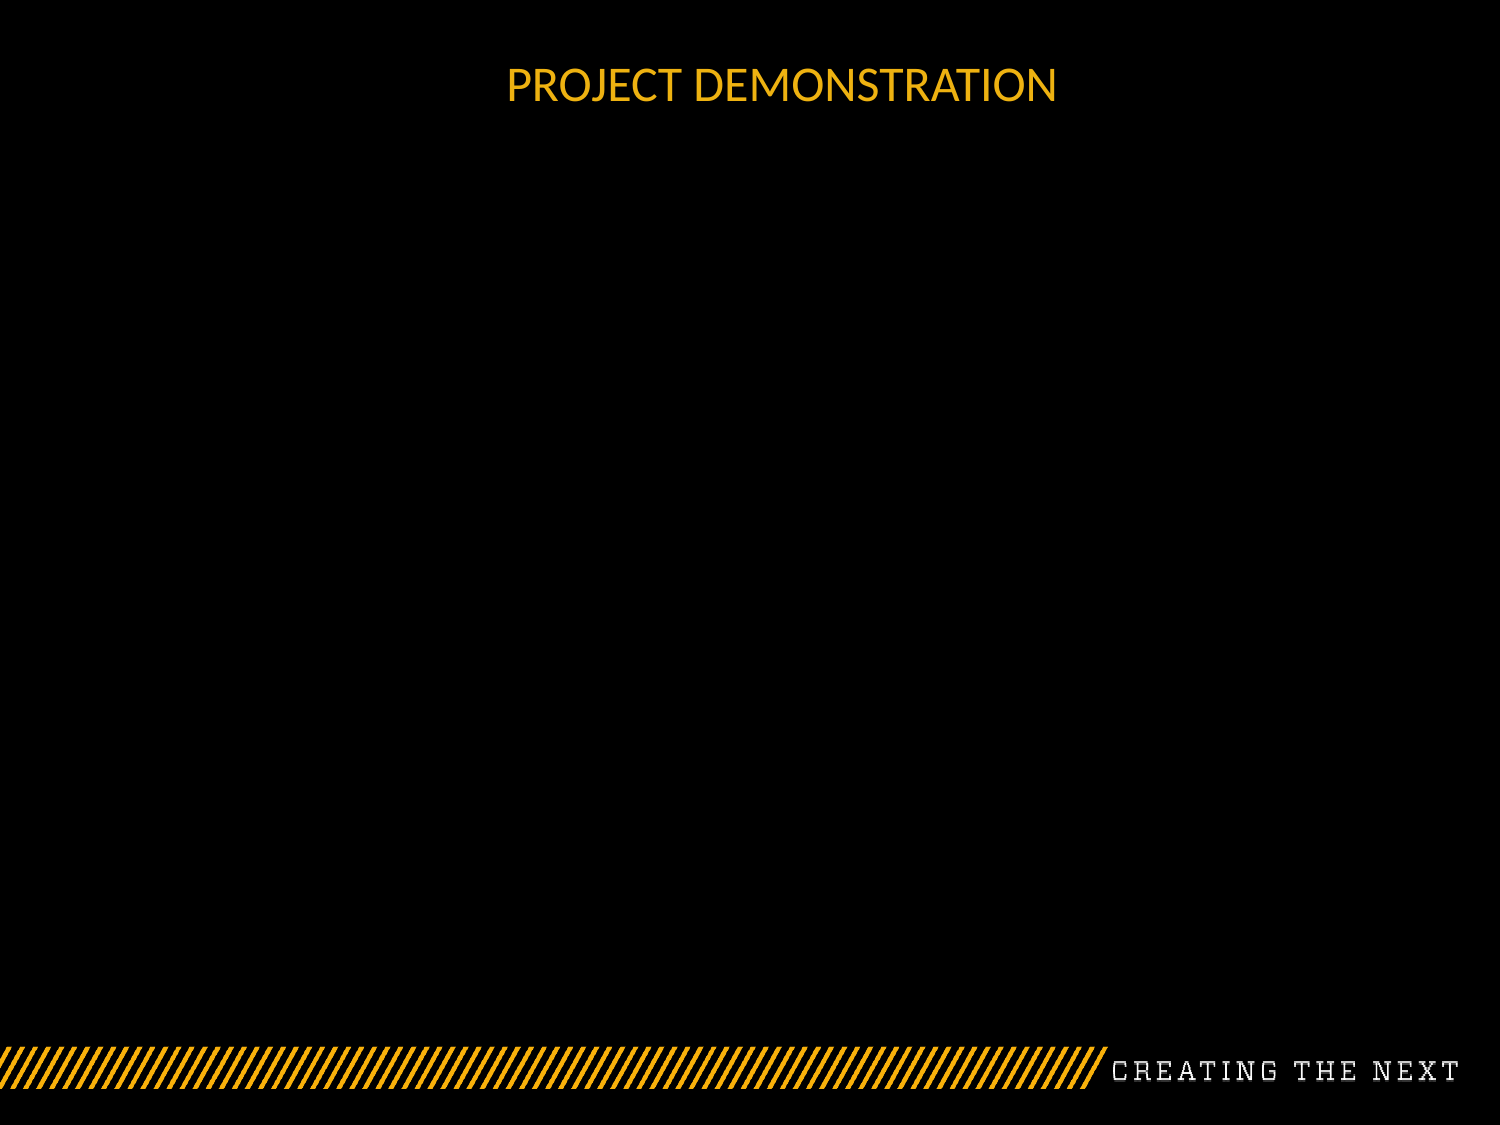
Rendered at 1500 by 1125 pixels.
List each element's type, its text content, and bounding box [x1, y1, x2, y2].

picture [0, 1046, 1468, 1090]
title PROJECT DEMONSTRATION [0, 0, 1500, 163]
